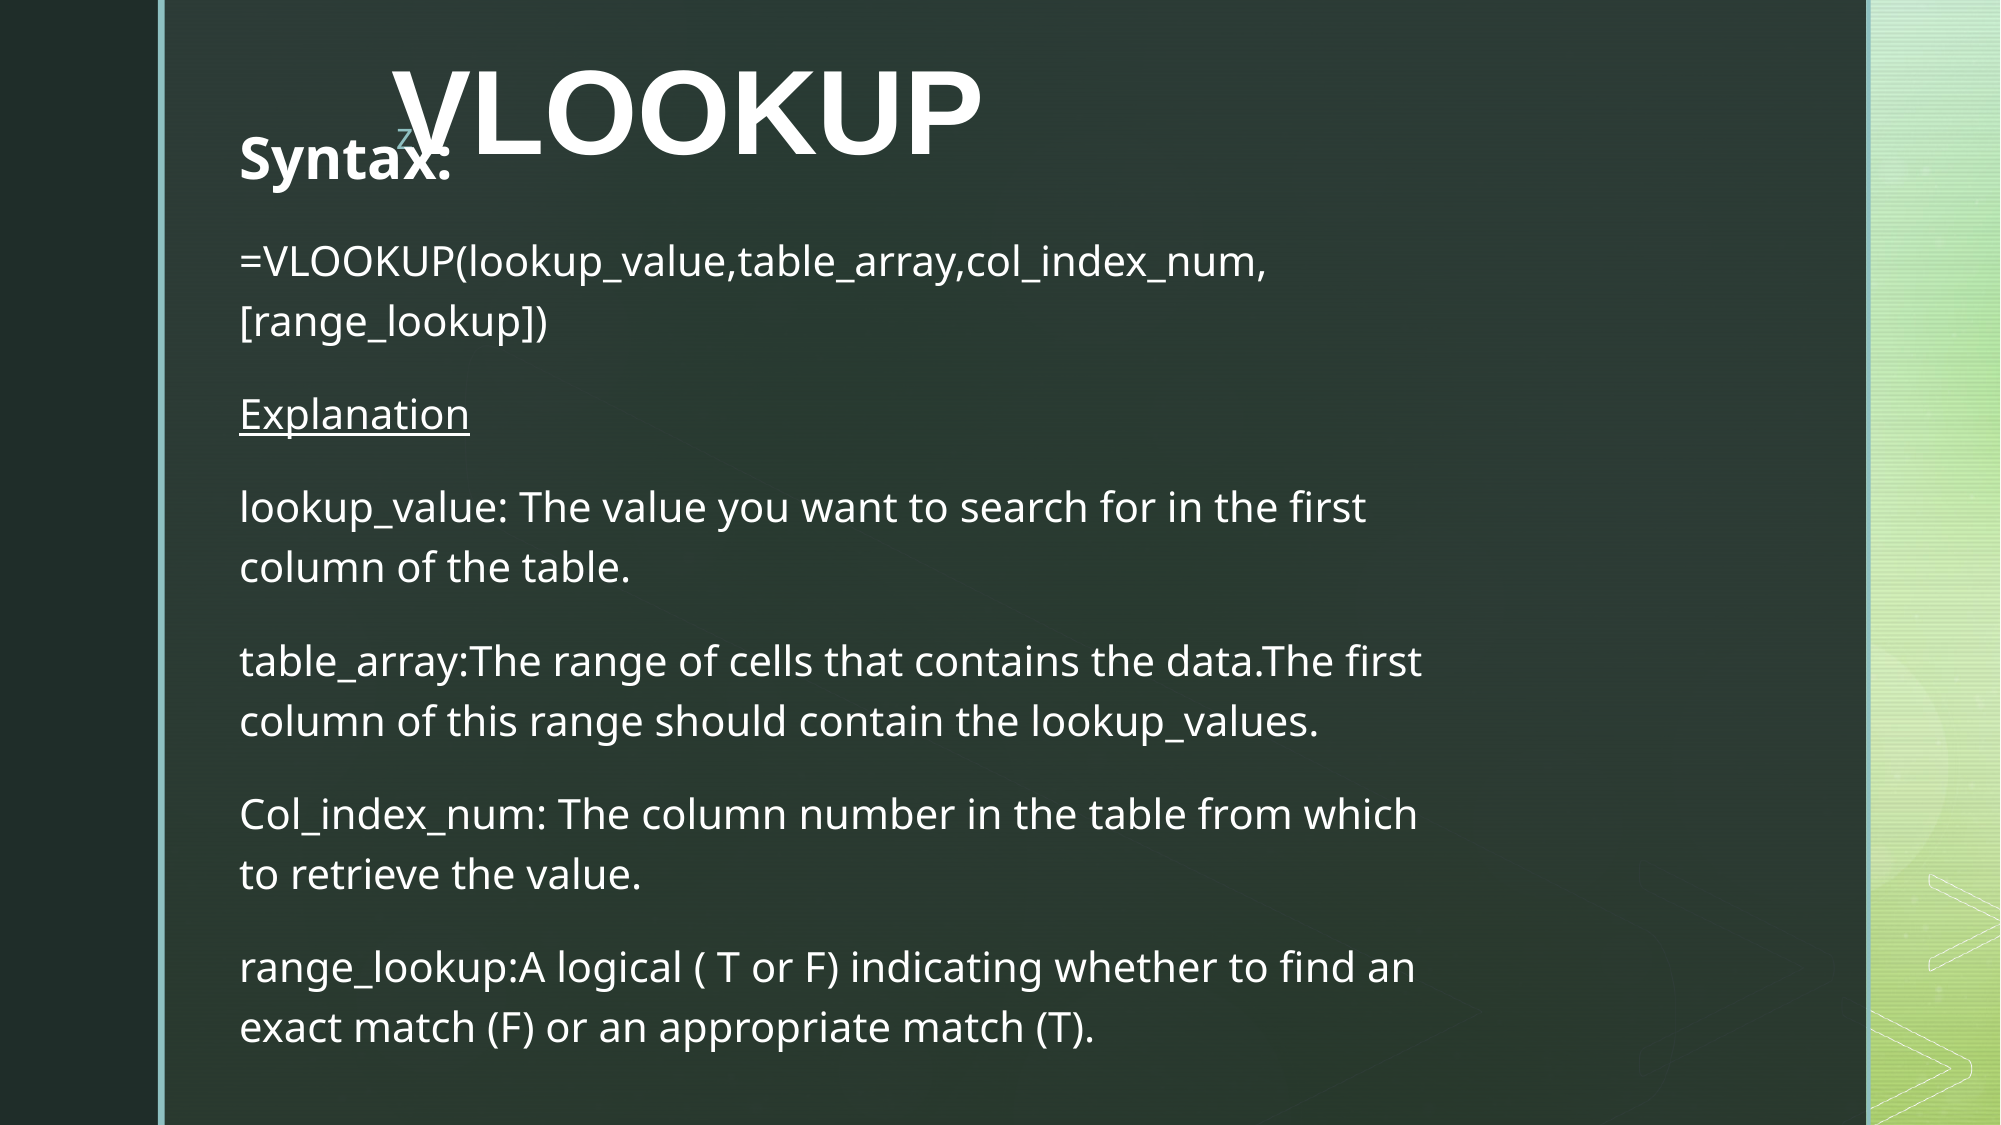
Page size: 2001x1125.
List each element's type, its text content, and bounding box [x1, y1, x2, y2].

title VLOOKUP [365, 43, 1000, 220]
list Syntax: =VLOOKUP(lookup_value,table_array,col_index_num,[range_lookup]) Explanation lookup_value: The value you want to search for in the first column of the table. table_array:The range of cells that contains the data.The first column of this range should contain the lookup_values. Col_index_num: The column number in the table from which to retrieve the value. range_lookup:A logical ( T or F) indicating whether to find an exact match (F) or an appropriate match (T). [224, 267, 1462, 984]
picture [1871, 0, 2001, 1125]
